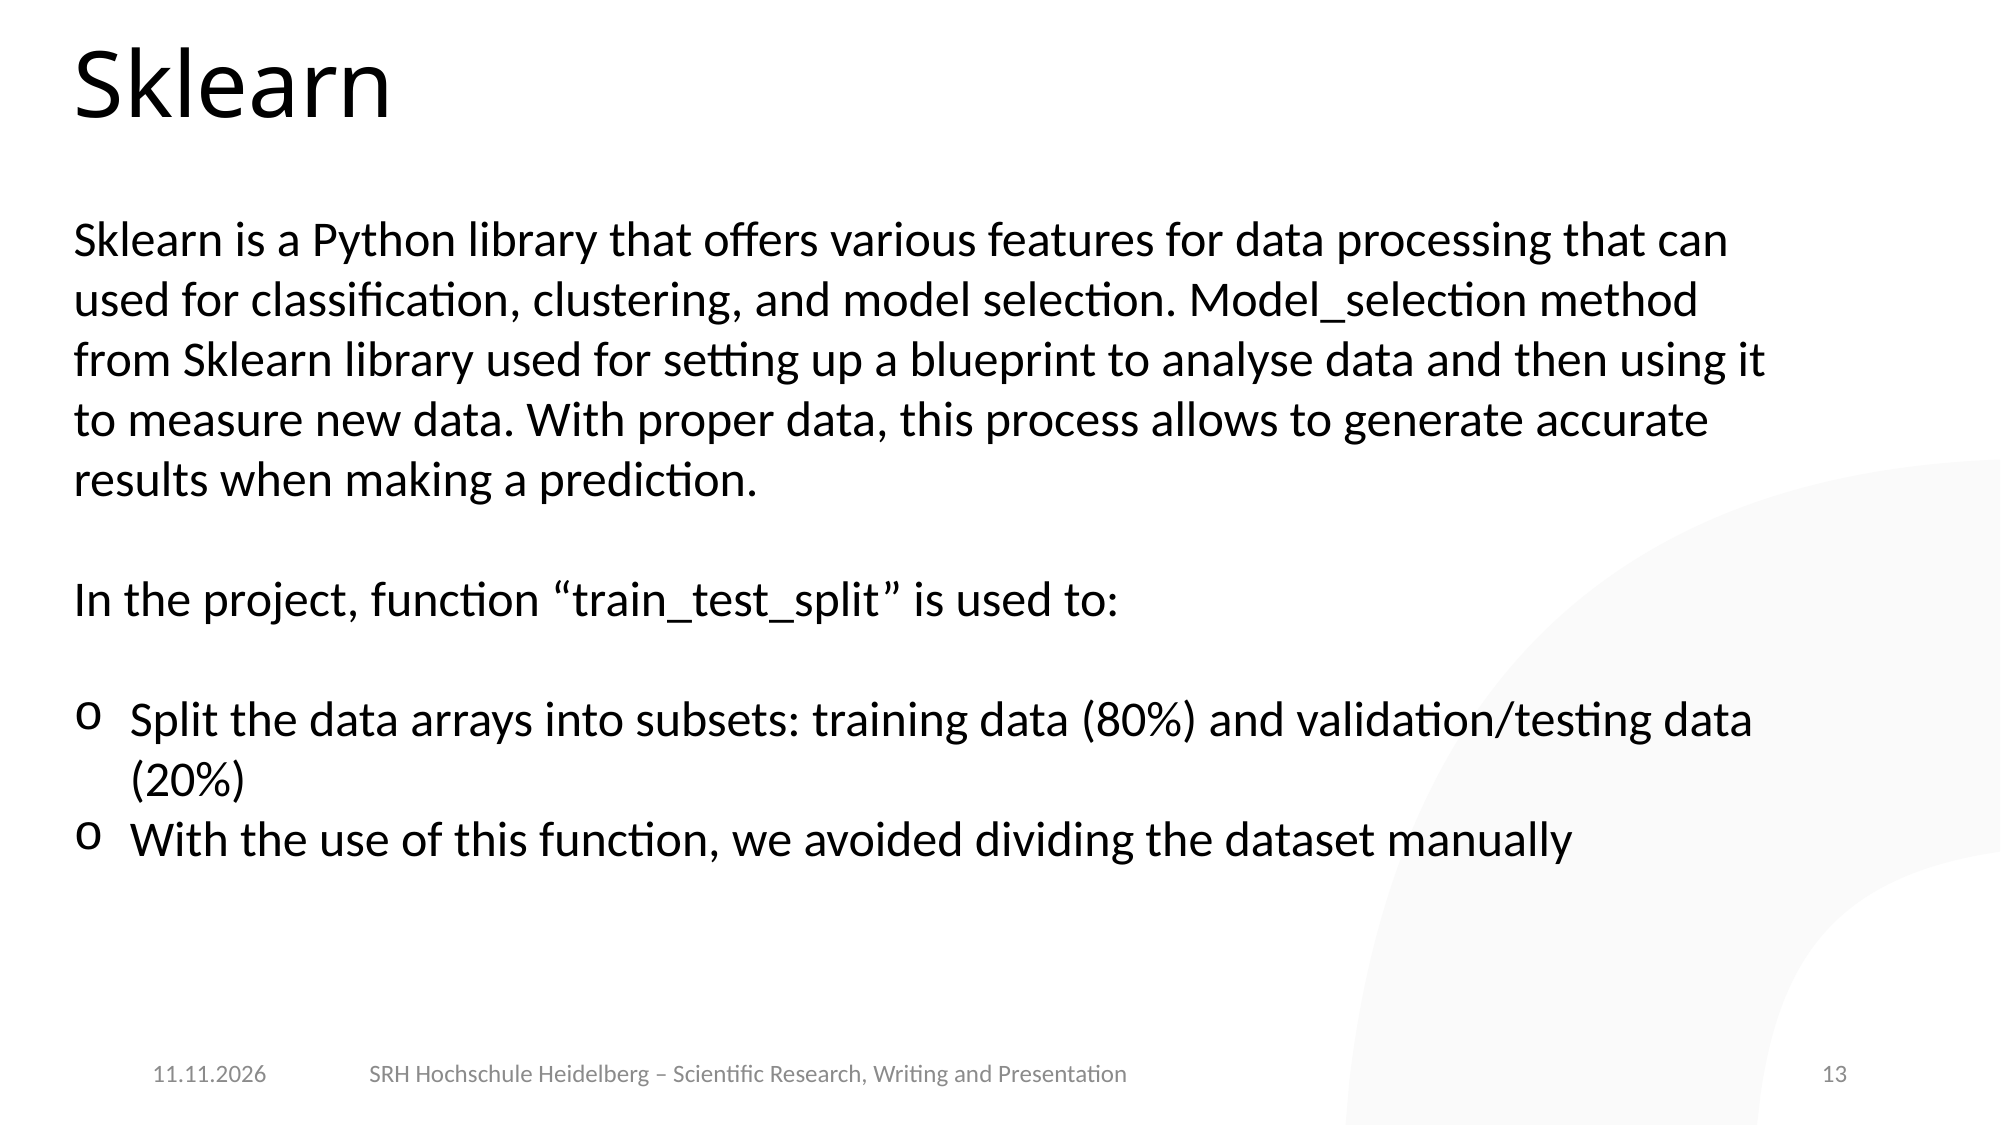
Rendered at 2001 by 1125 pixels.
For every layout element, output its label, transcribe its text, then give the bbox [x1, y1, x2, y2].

title Sklearn [59, 19, 1562, 157]
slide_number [137, 1042, 216, 1103]
slide_number 13 [1412, 1042, 1863, 1103]
text_box Sklearn is a Python library that offers various features for data processing that can used for classification, clustering, and model selection. Model_selection method from Sklearn library used for setting up a blueprint to analyse data and then using it to measure new data. With proper data, this process allows to generate accurate results when making a prediction. In the project, function “train_test_split” is used to: Split the data arrays into subsets: training data (80%) and validation/testing data (20%) With the use of this function, we avoided dividing the dataset manually [58, 198, 1820, 979]
footer SRH Hochschule Heidelberg – Scientific Research, Writing and Presentation [216, 1042, 1283, 1103]
